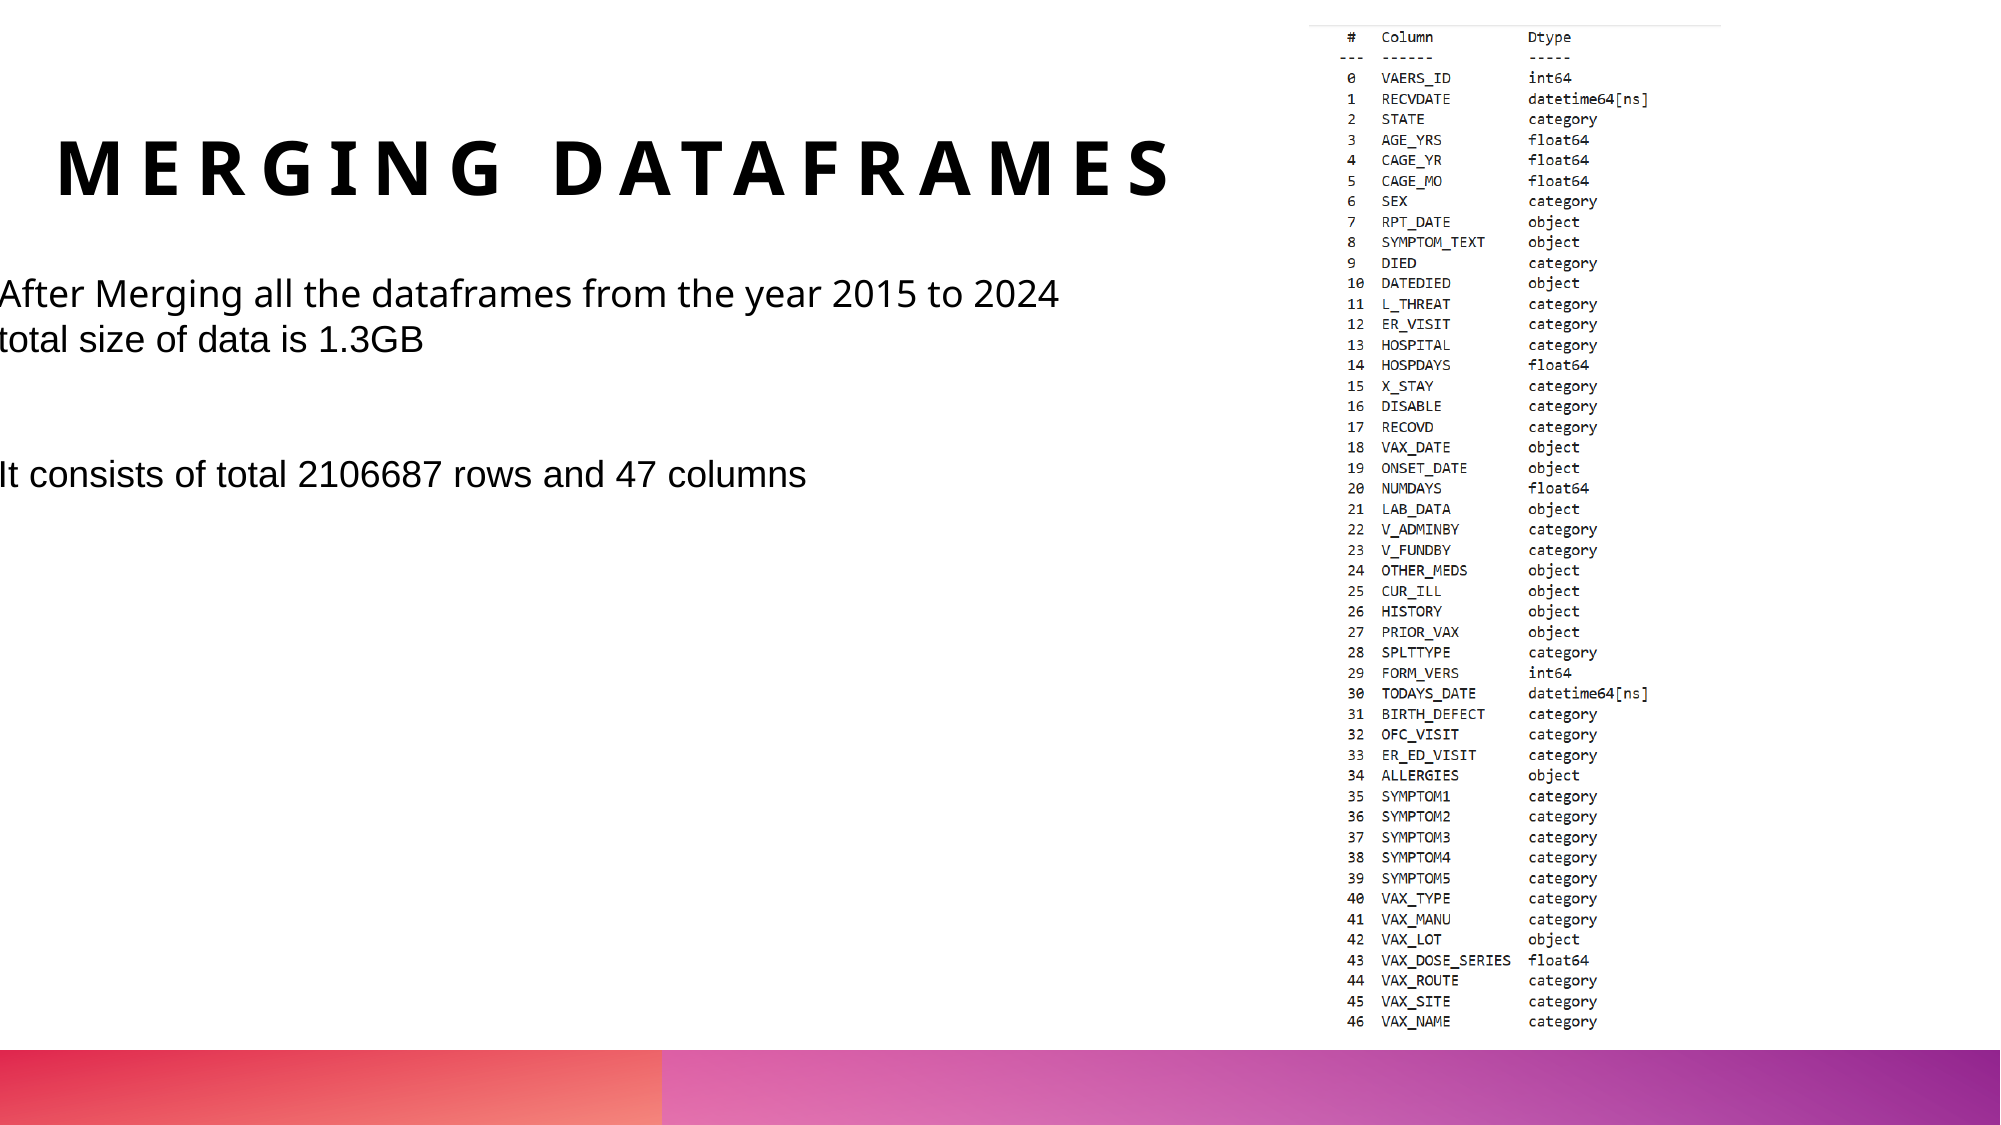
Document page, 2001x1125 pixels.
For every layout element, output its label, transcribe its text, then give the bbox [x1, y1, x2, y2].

text_box After Merging all the dataframes from the year 2015 to 2024 total size of data is 1.3GB It consists of total 2106687 rows and 47 columns [0, 262, 1076, 548]
title Merging Dataframes [54, 7, 1735, 211]
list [1308, 25, 1721, 1031]
